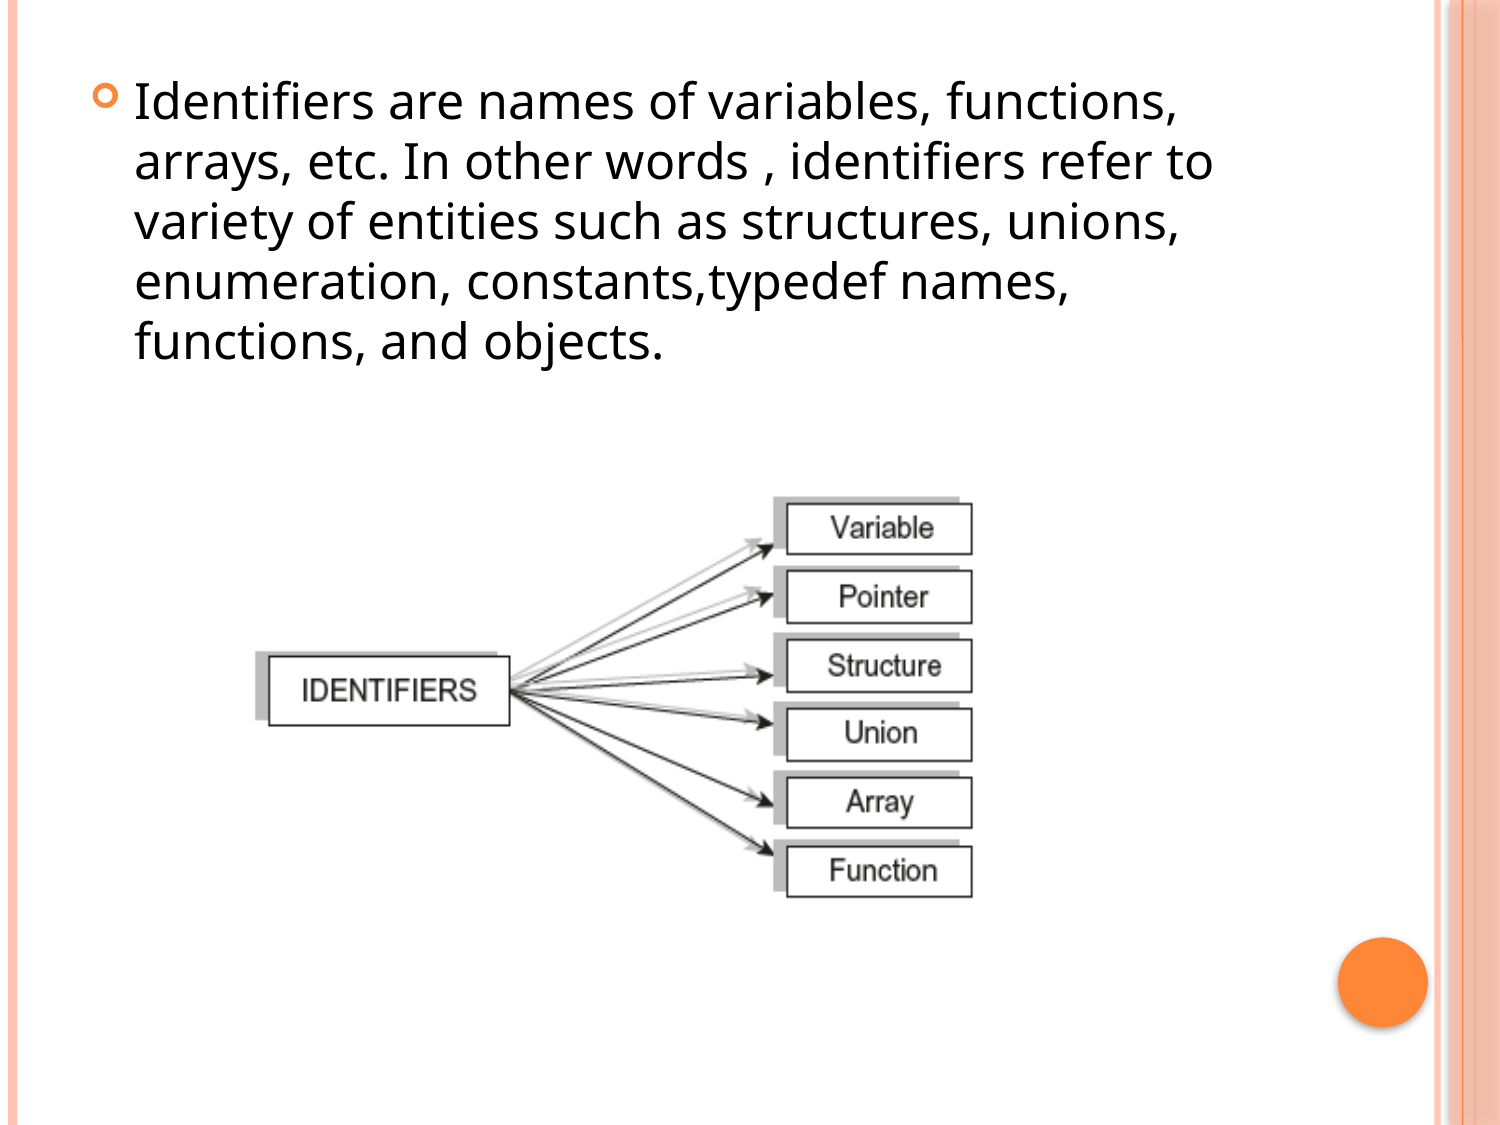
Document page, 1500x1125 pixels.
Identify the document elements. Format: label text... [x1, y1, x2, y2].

picture [236, 399, 988, 913]
list Identifiers are names of variables, functions, arrays, etc. In other words , identifiers refer to variety of entities such as structures, unions, enumeration, constants,typedef names, functions, and objects. [75, 62, 1300, 1062]
